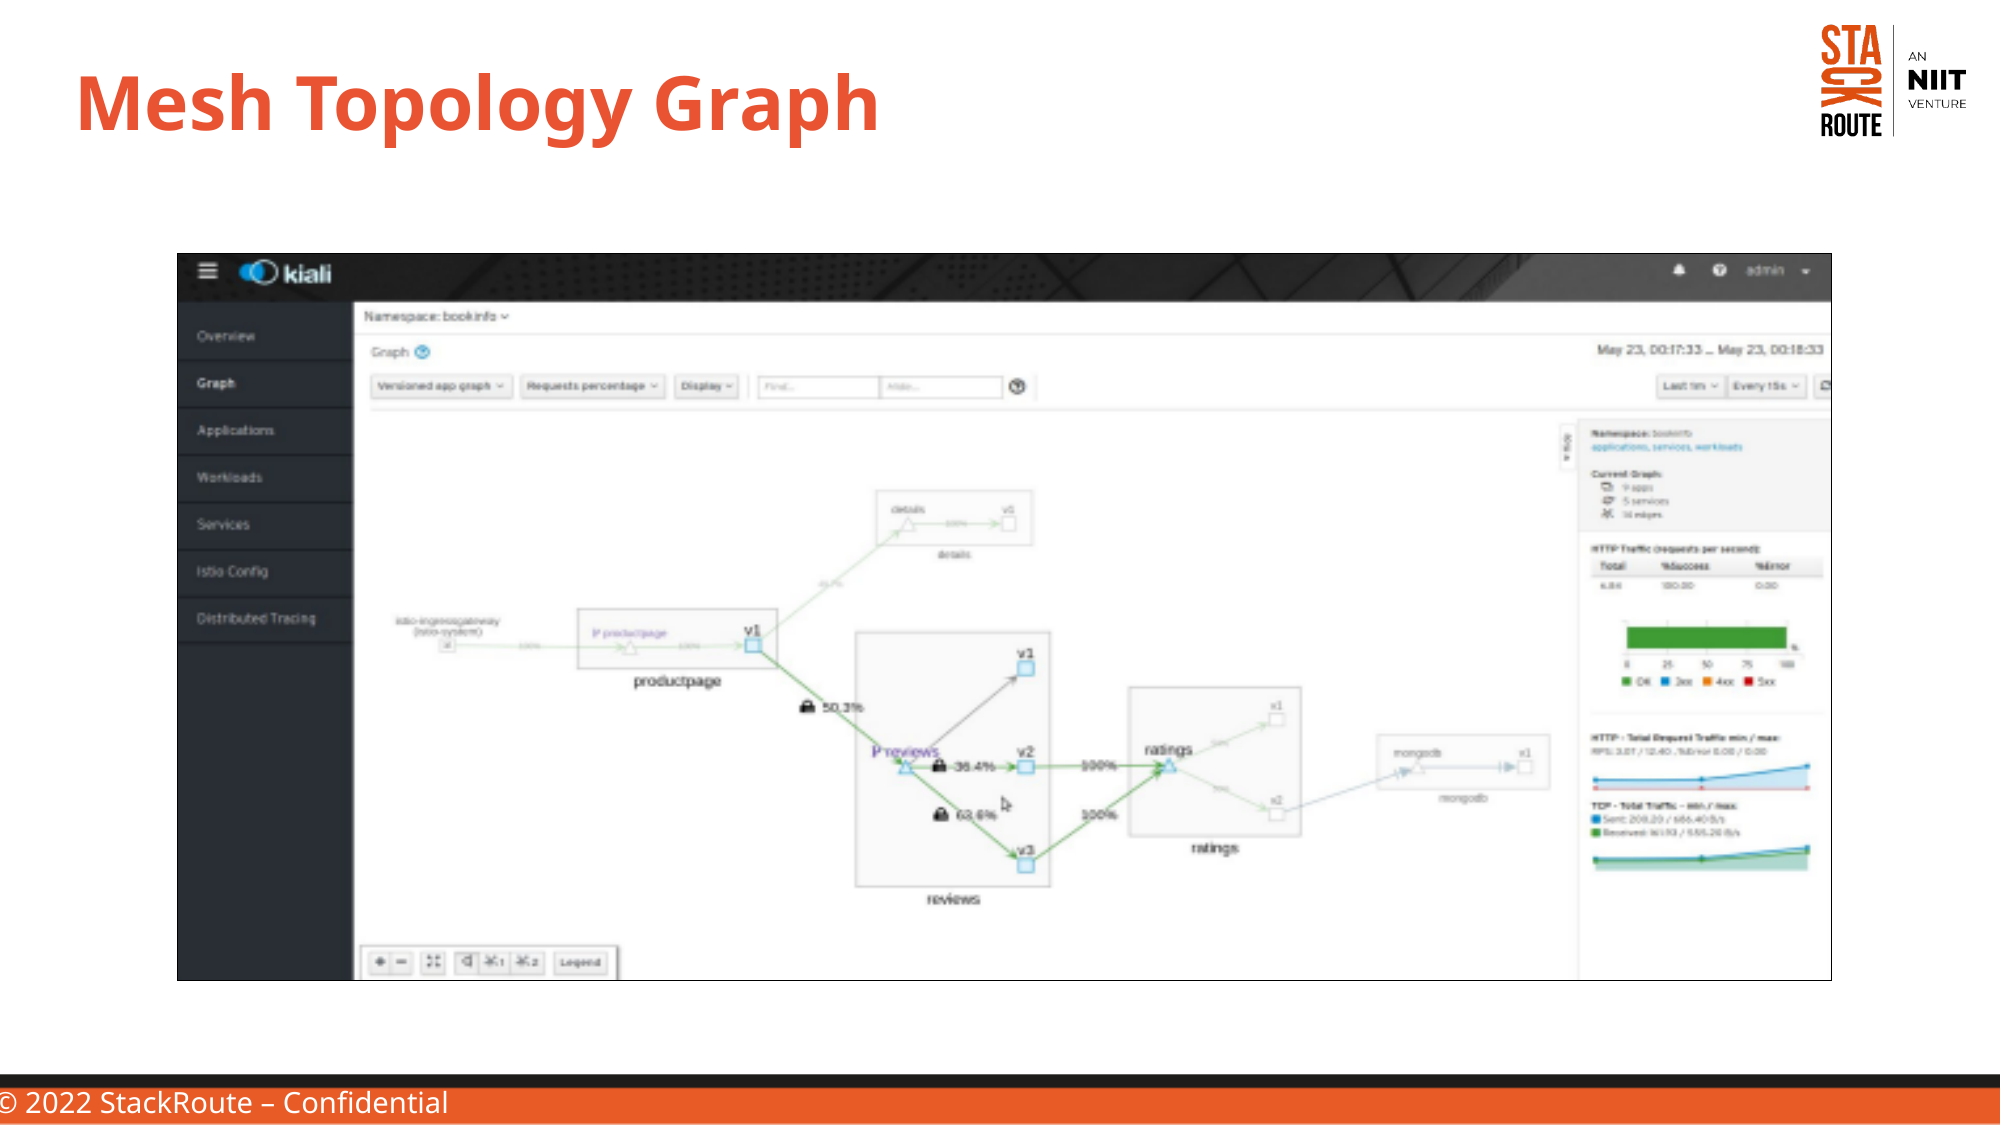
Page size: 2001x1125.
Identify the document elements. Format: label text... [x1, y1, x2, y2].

title Mesh Topology Graph [59, 52, 1785, 161]
picture [1817, 18, 1970, 141]
picture [177, 253, 1832, 981]
picture [0, 1074, 2000, 1125]
